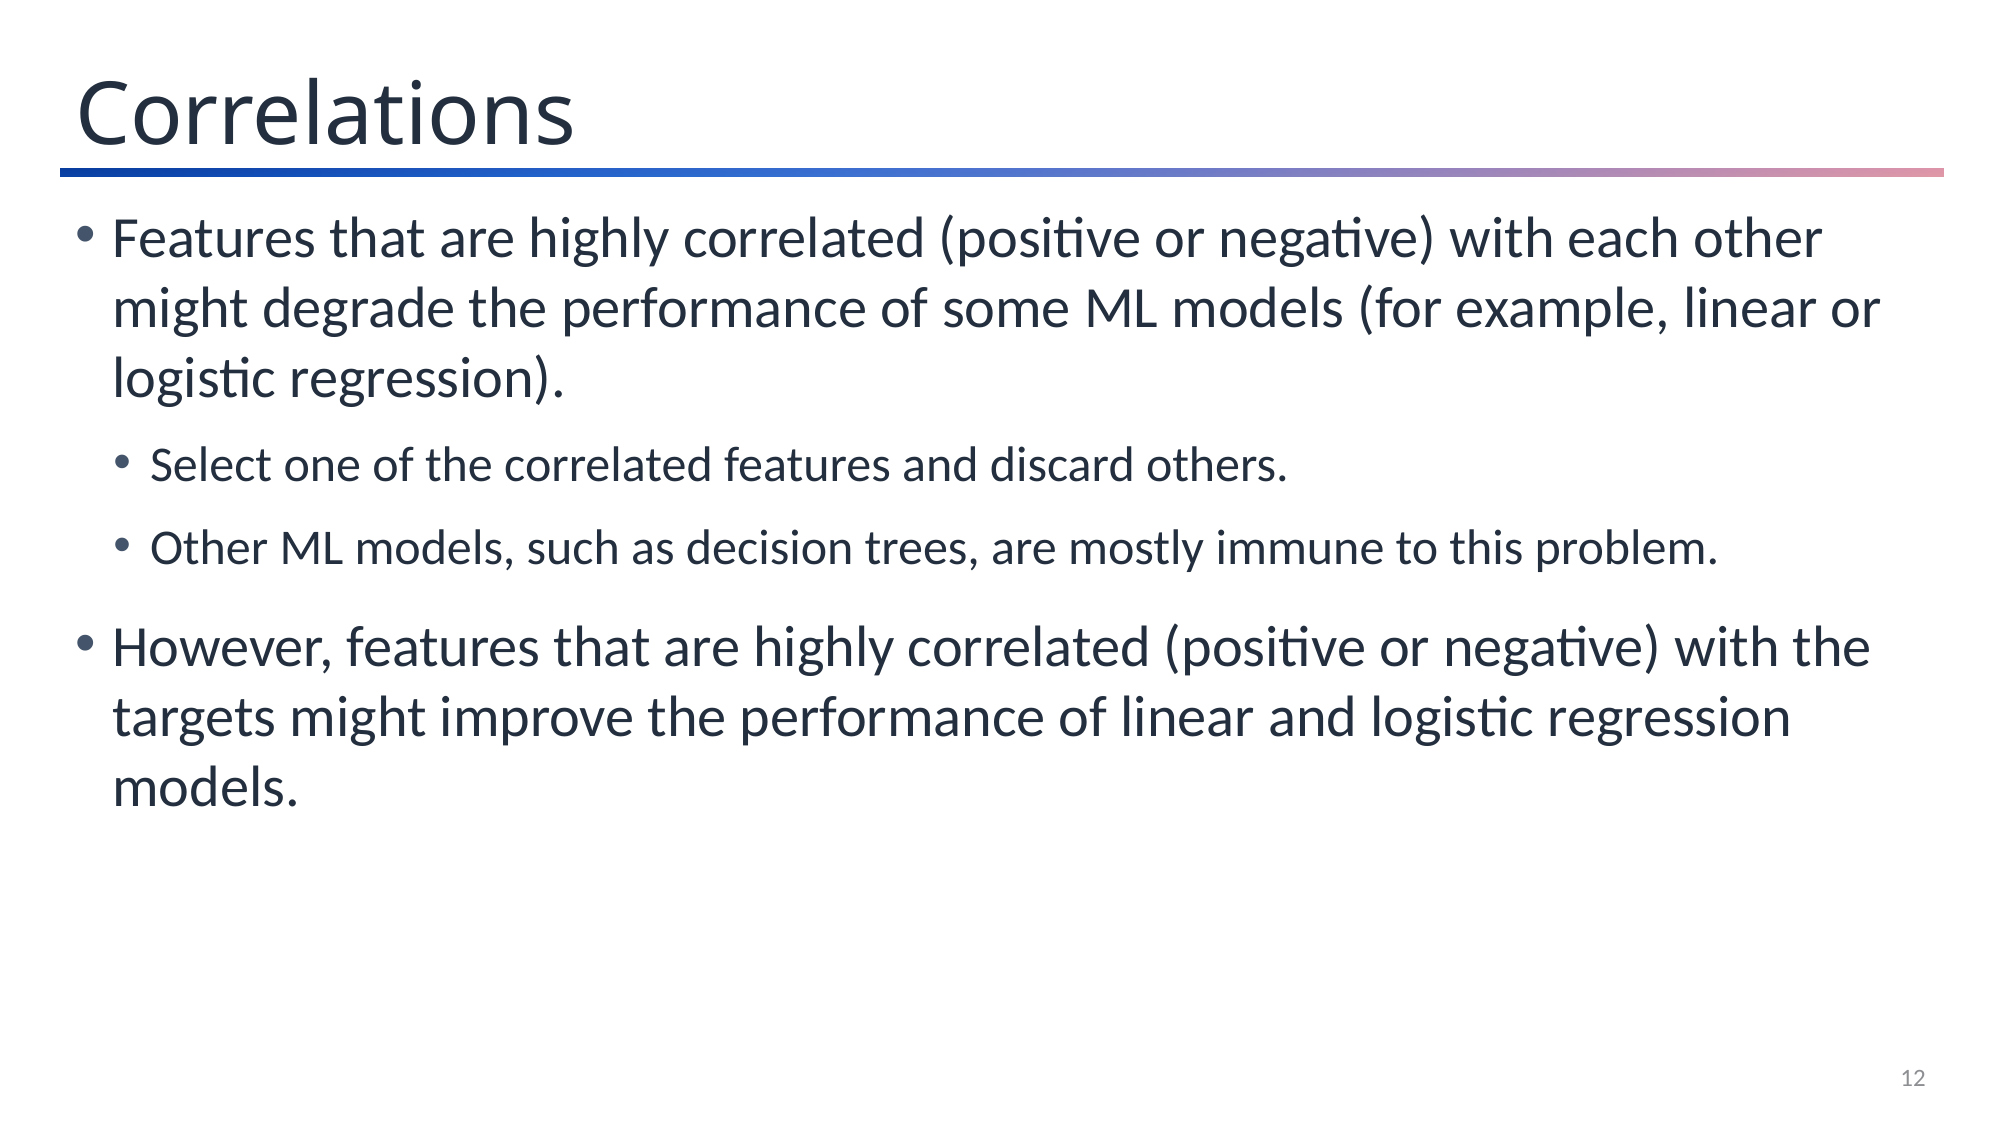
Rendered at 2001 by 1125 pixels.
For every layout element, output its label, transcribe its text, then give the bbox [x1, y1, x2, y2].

picture [60, 168, 1944, 177]
slide_number 12 [1861, 1057, 1941, 1095]
list Features that are highly correlated (positive or negative) with each other might degrade the performance of some ML models (for example, linear or logistic regression). Select one of the correlated features and discard others. Other ML models, such as decision trees, are mostly immune to this problem. However, features that are highly correlated (positive or negative) with the targets might improve the performance of linear and logistic regression models. [60, 191, 1941, 1055]
title Correlations [60, 49, 1941, 170]
